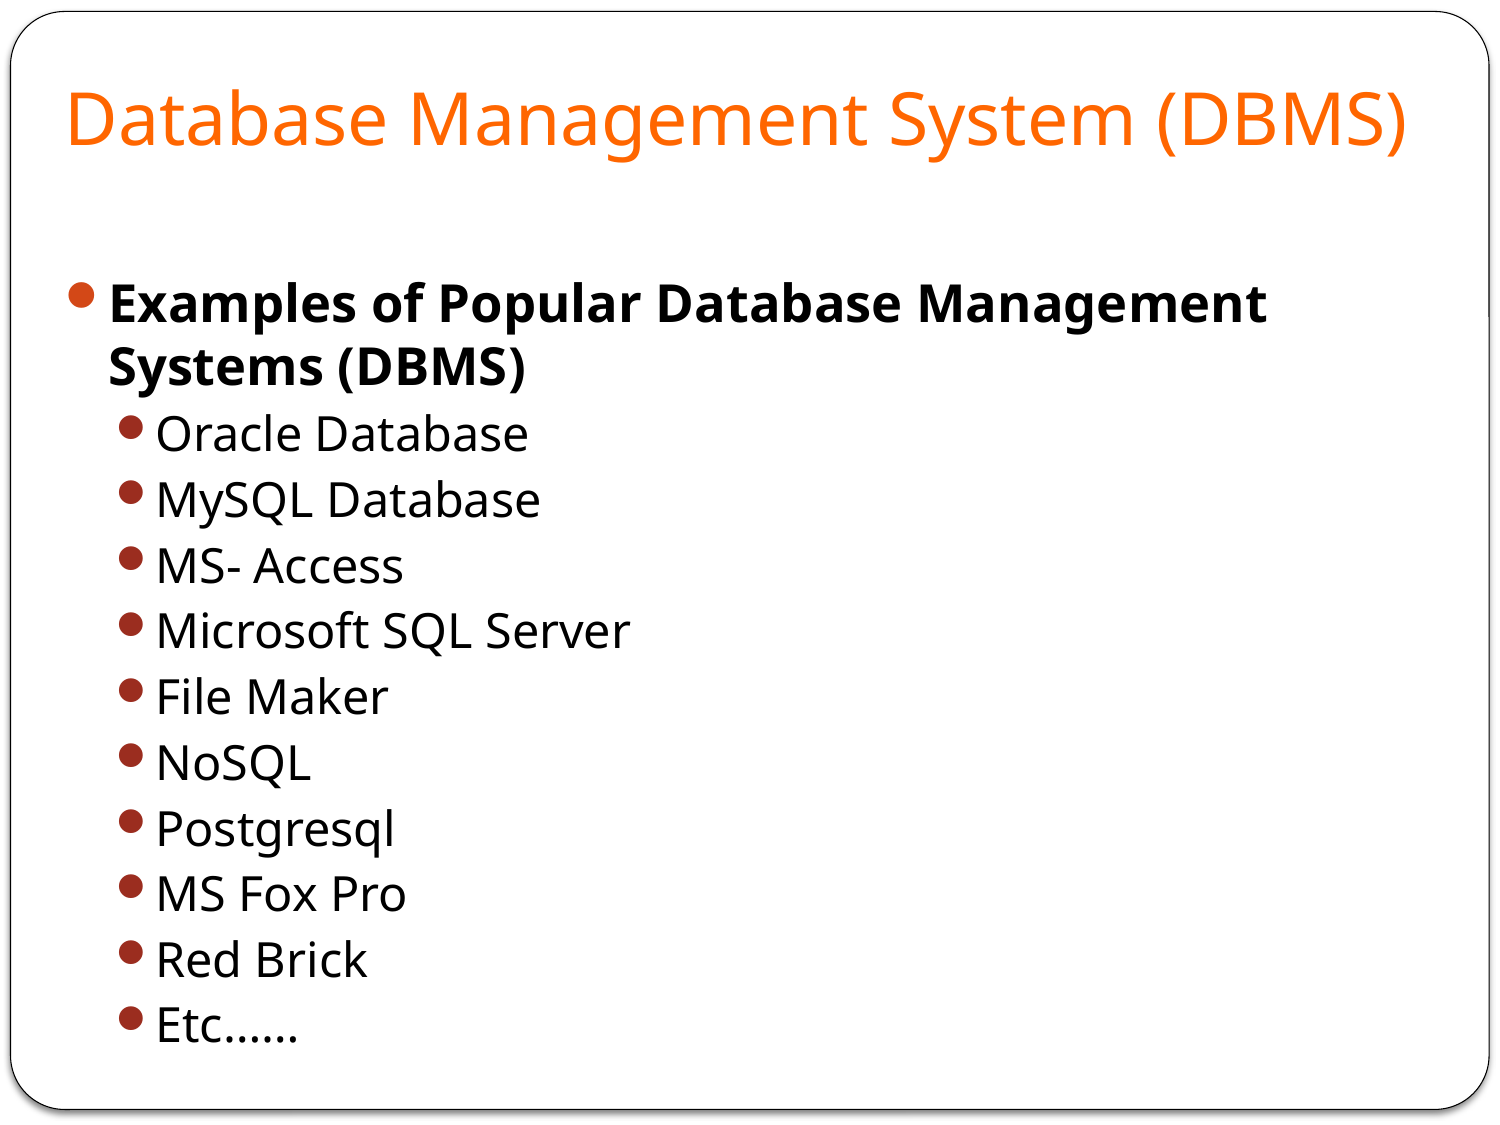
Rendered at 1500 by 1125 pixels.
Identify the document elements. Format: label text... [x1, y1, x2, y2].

title Database Management System (DBMS) [50, 45, 1425, 175]
list Examples of Popular Database Management Systems (DBMS) Oracle Database MySQL Database MS- Access Microsoft SQL Server File Maker NoSQL Postgresql MS Fox Pro Red Brick Etc…… [50, 187, 1463, 1063]
